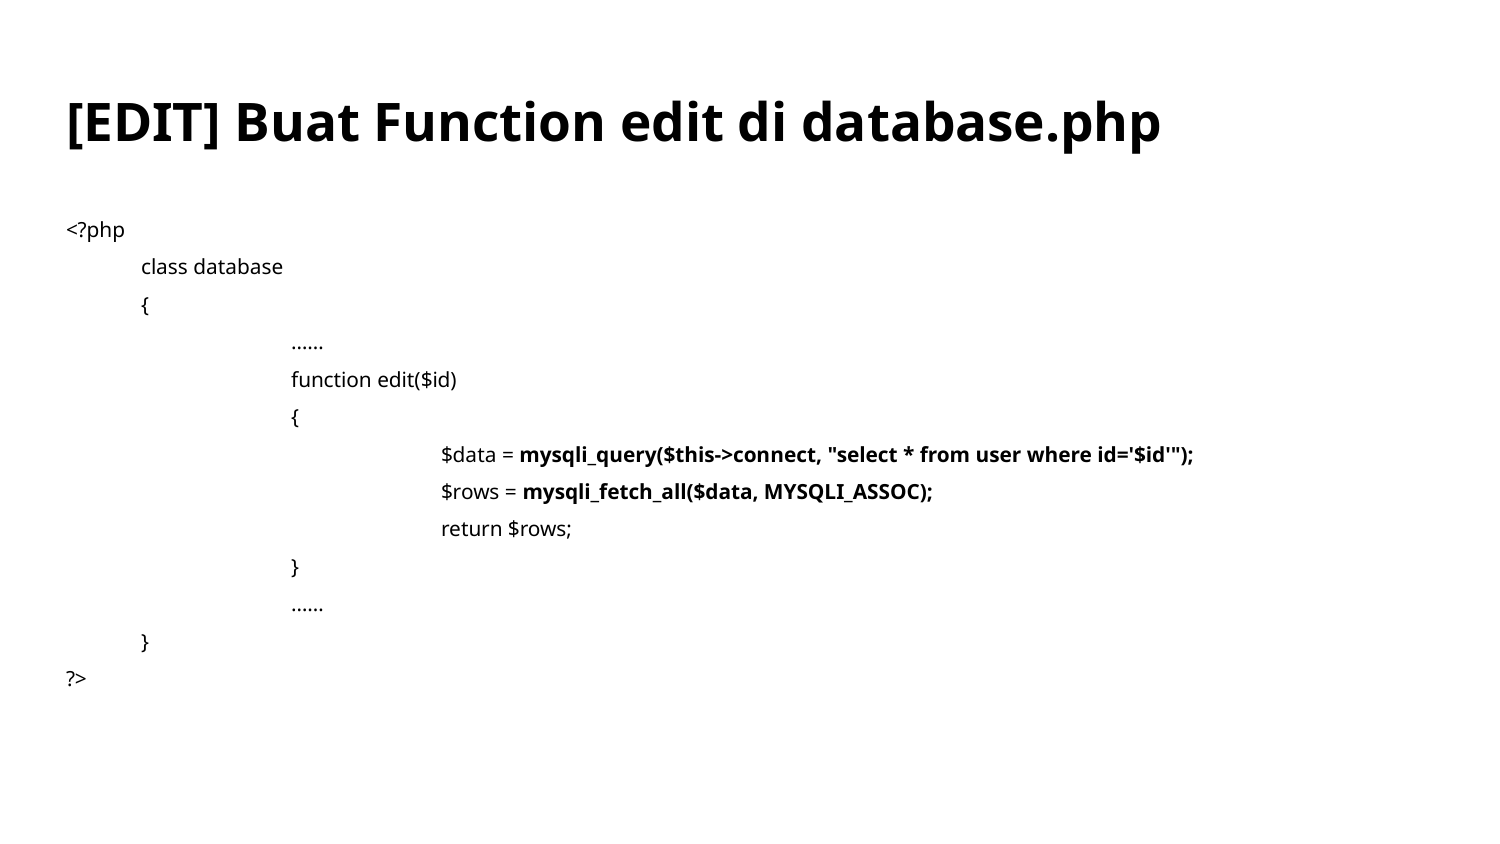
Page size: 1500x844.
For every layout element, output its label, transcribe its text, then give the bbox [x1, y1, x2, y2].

list <?php class database { …… function edit($id) { $data = mysqli_query($this->connect, "select * from user where id='$id'"); $rows = mysqli_fetch_all($data, MYSQLI_ASSOC); return $rows; } …… } ?> [51, 189, 1433, 719]
title [EDIT] Buat Function edit di database.php [51, 72, 1449, 167]
